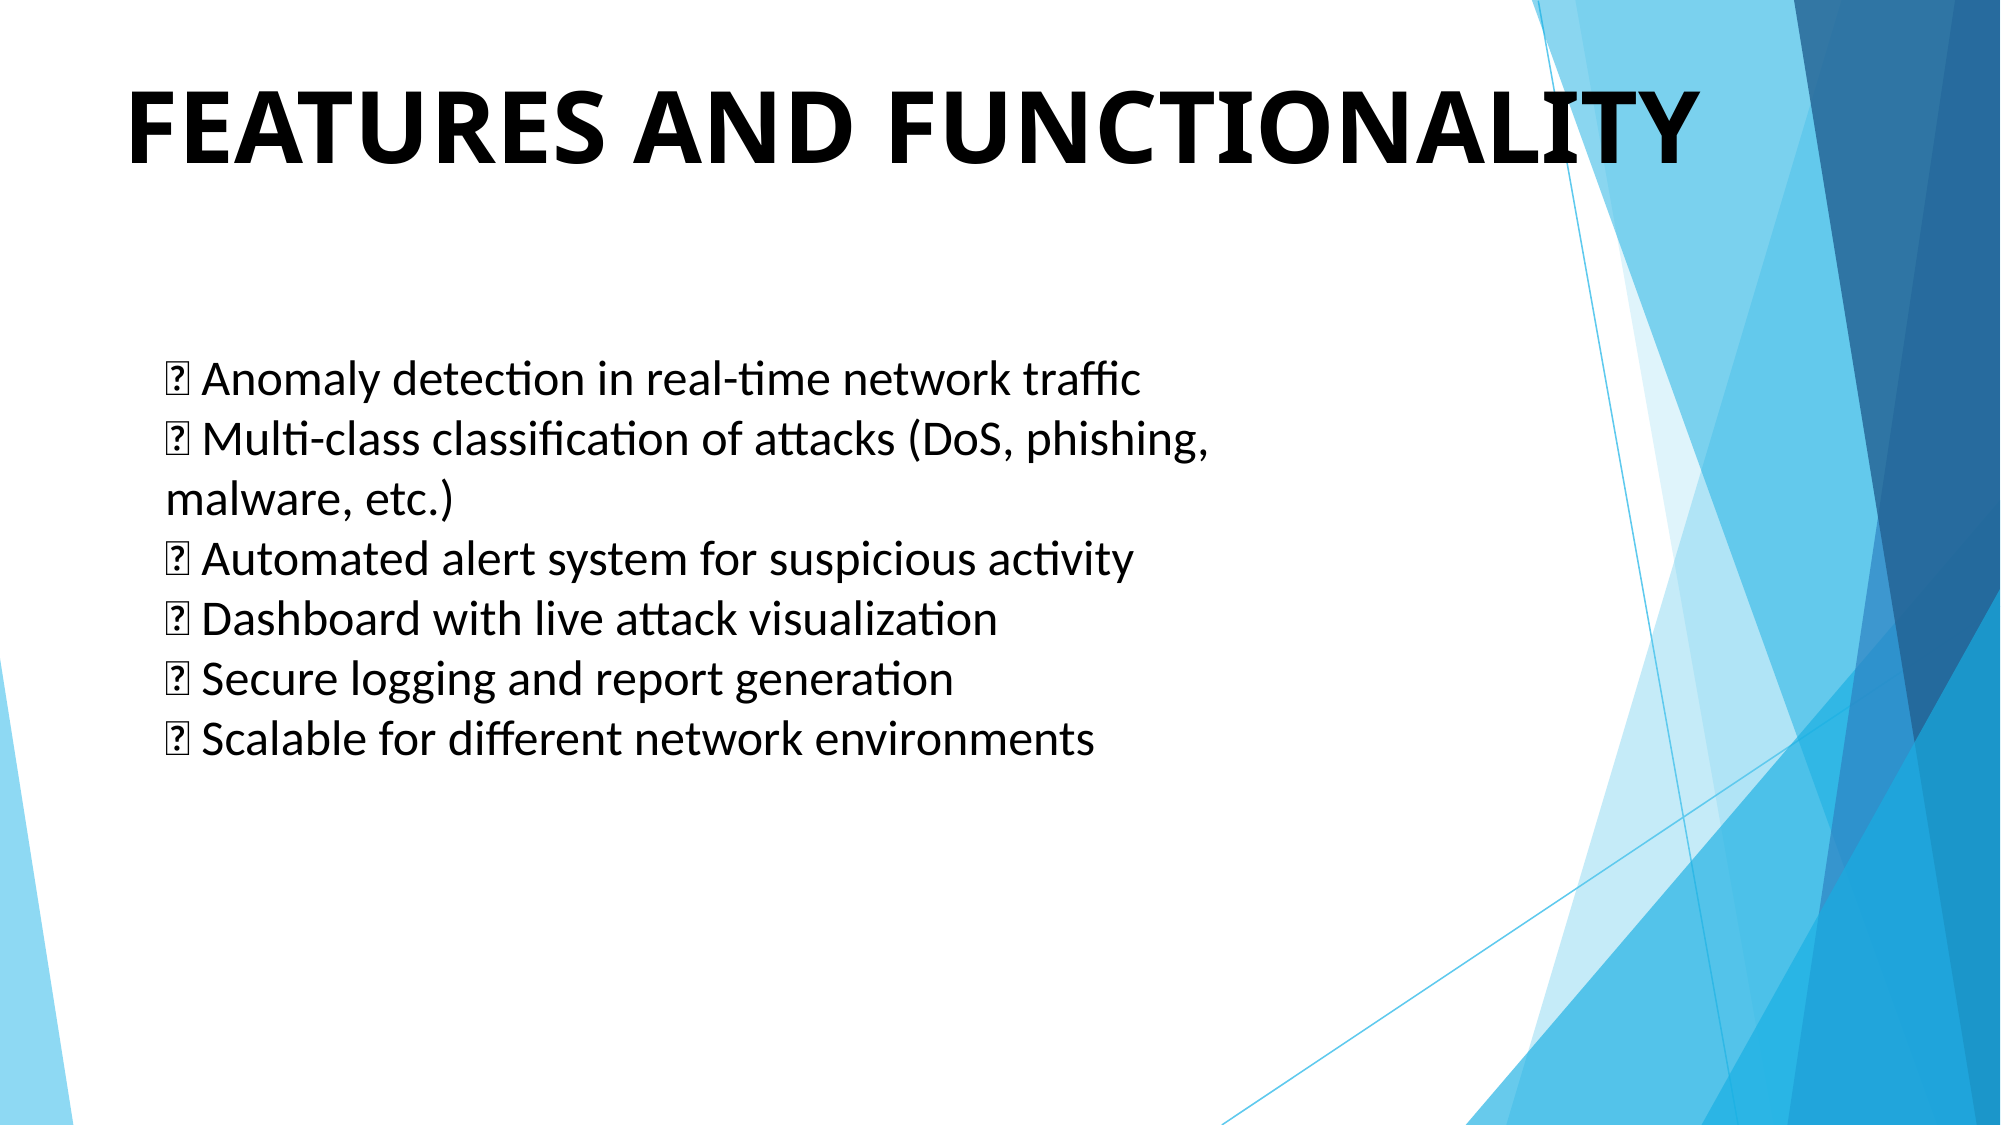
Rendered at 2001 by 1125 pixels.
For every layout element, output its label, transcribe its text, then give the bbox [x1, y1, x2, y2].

text_box ✅ Anomaly detection in real-time network traffic ✅ Multi-class classification of attacks (DoS, phishing, malware, etc.) ✅ Automated alert system for suspicious activity ✅ Dashboard with live attack visualization ✅ Secure logging and report generation ✅ Scalable for different network environments [149, 337, 1338, 773]
title FEATURES AND FUNCTIONALITY [123, 63, 1877, 252]
